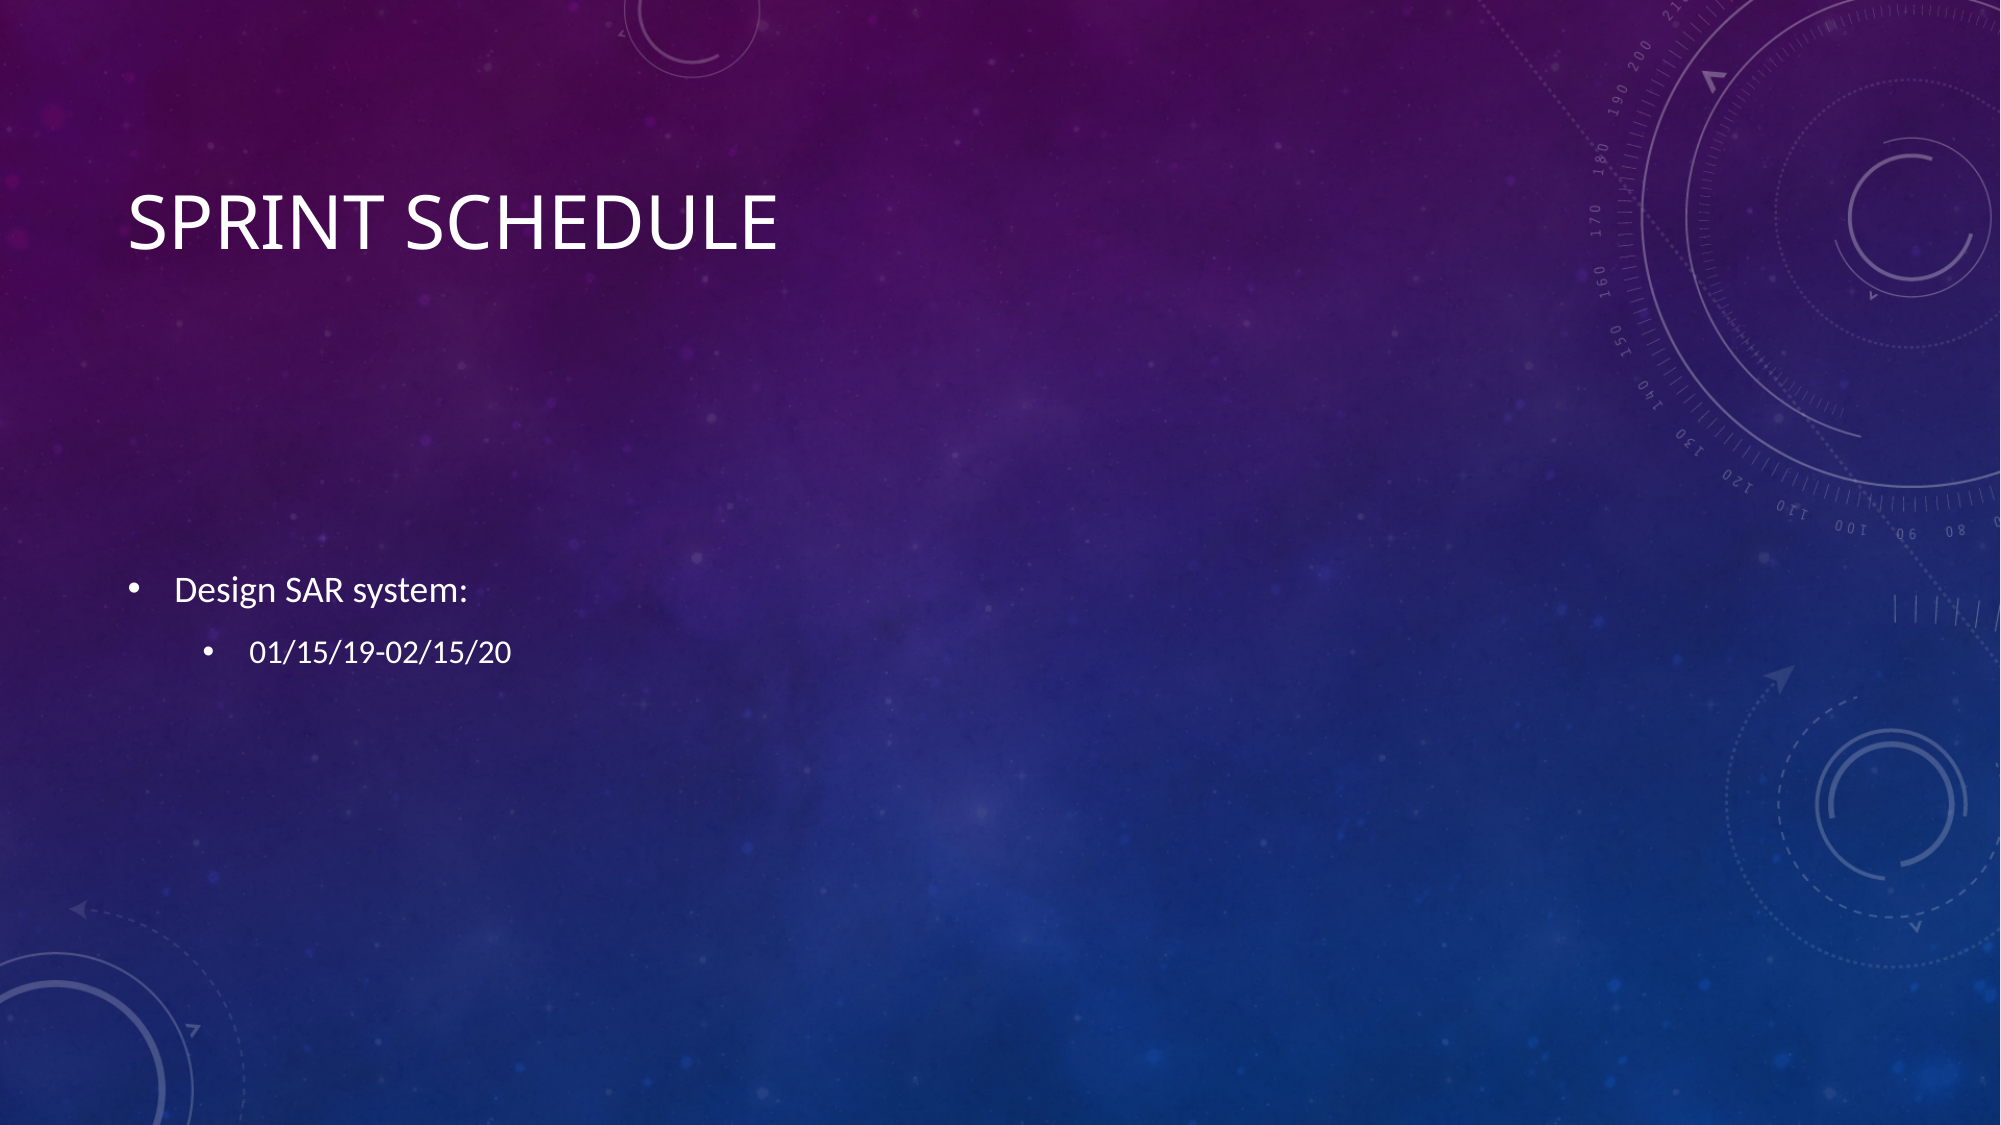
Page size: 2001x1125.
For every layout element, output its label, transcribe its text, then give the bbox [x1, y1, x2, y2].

list Design SAR system: 01/15/19-02/15/20 [112, 351, 1775, 950]
picture [0, 0, 2001, 1125]
title Sprint schedule [112, 99, 1775, 339]
